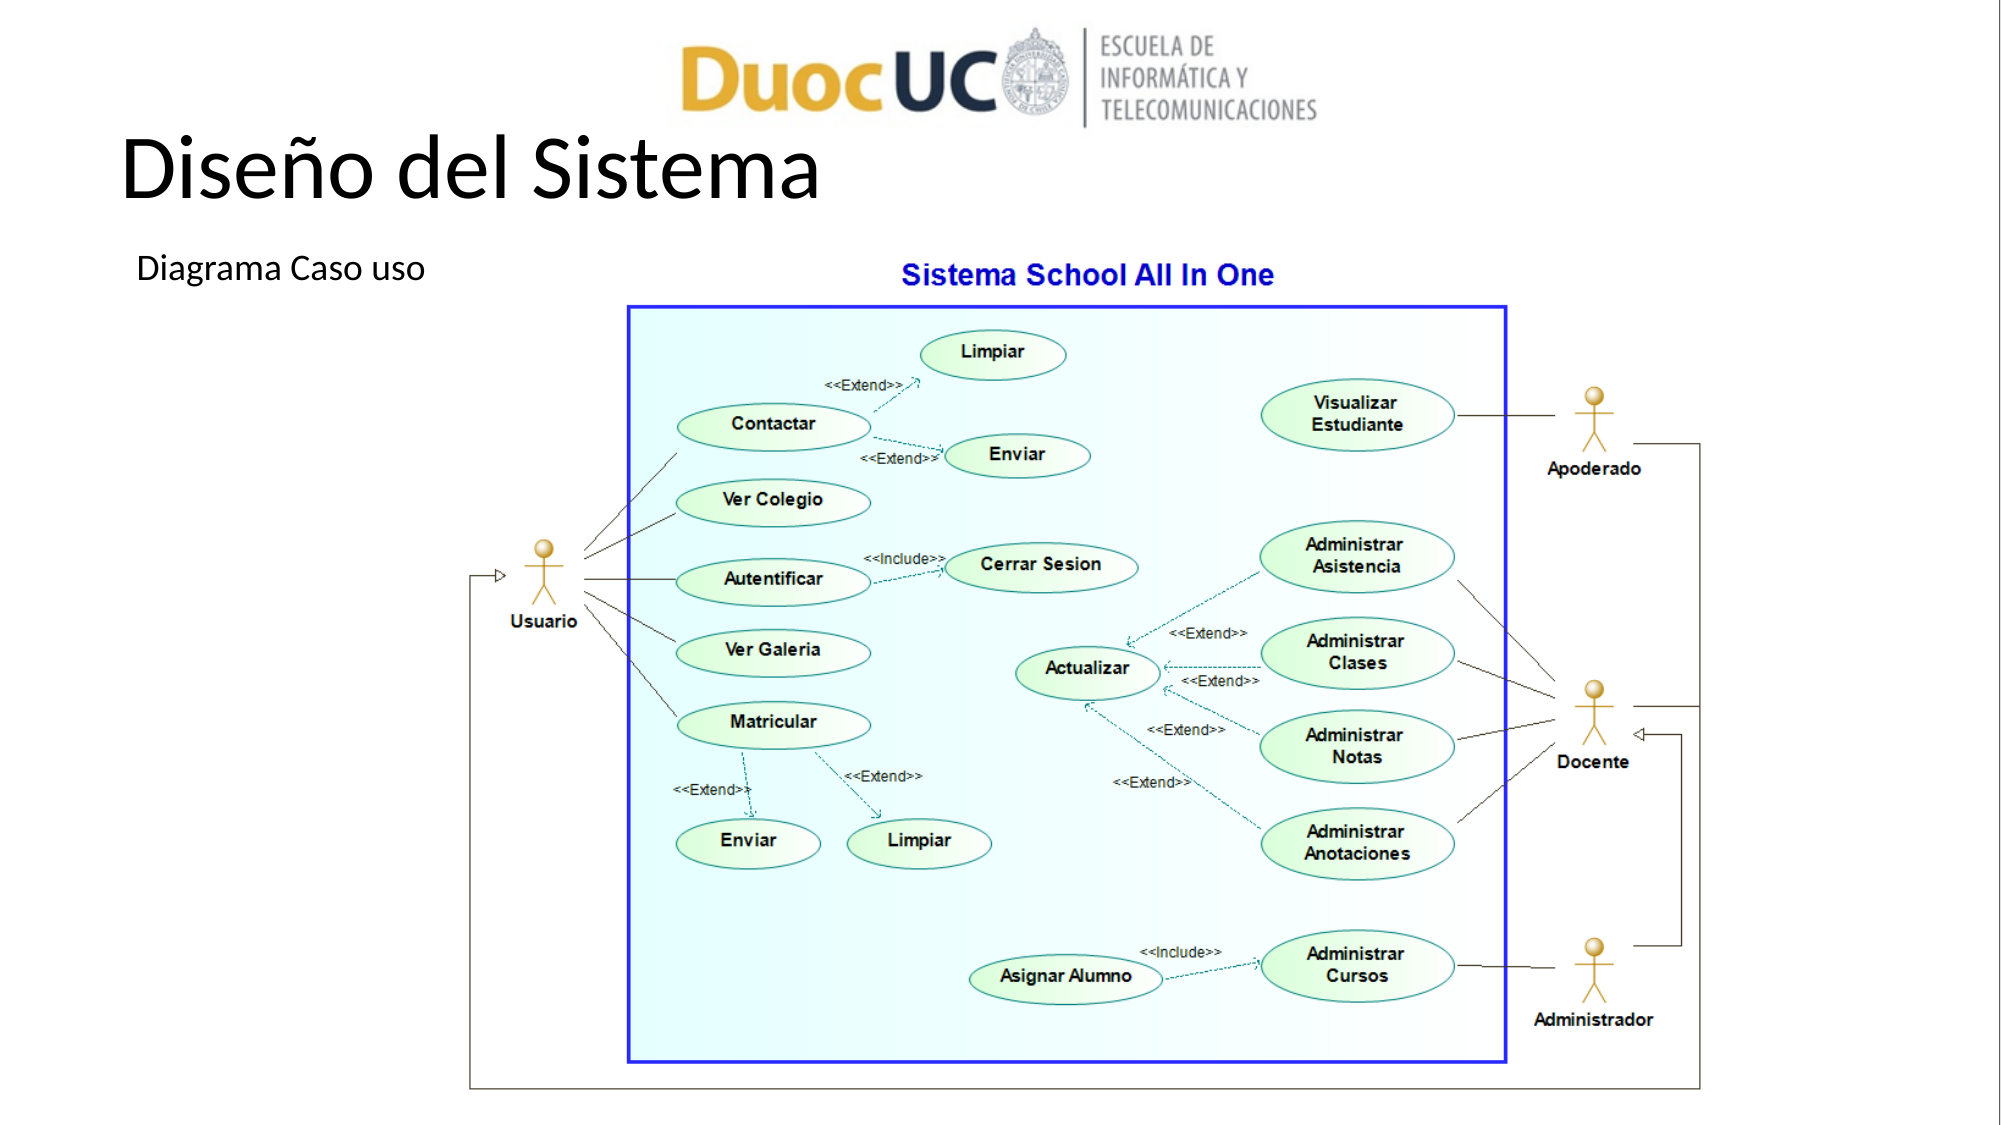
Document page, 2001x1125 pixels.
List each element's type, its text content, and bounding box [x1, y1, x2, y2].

title Diseño del Sistema [105, 93, 897, 245]
picture [0, 0, 2001, 1125]
text_box Diagrama Caso uso [121, 235, 469, 318]
